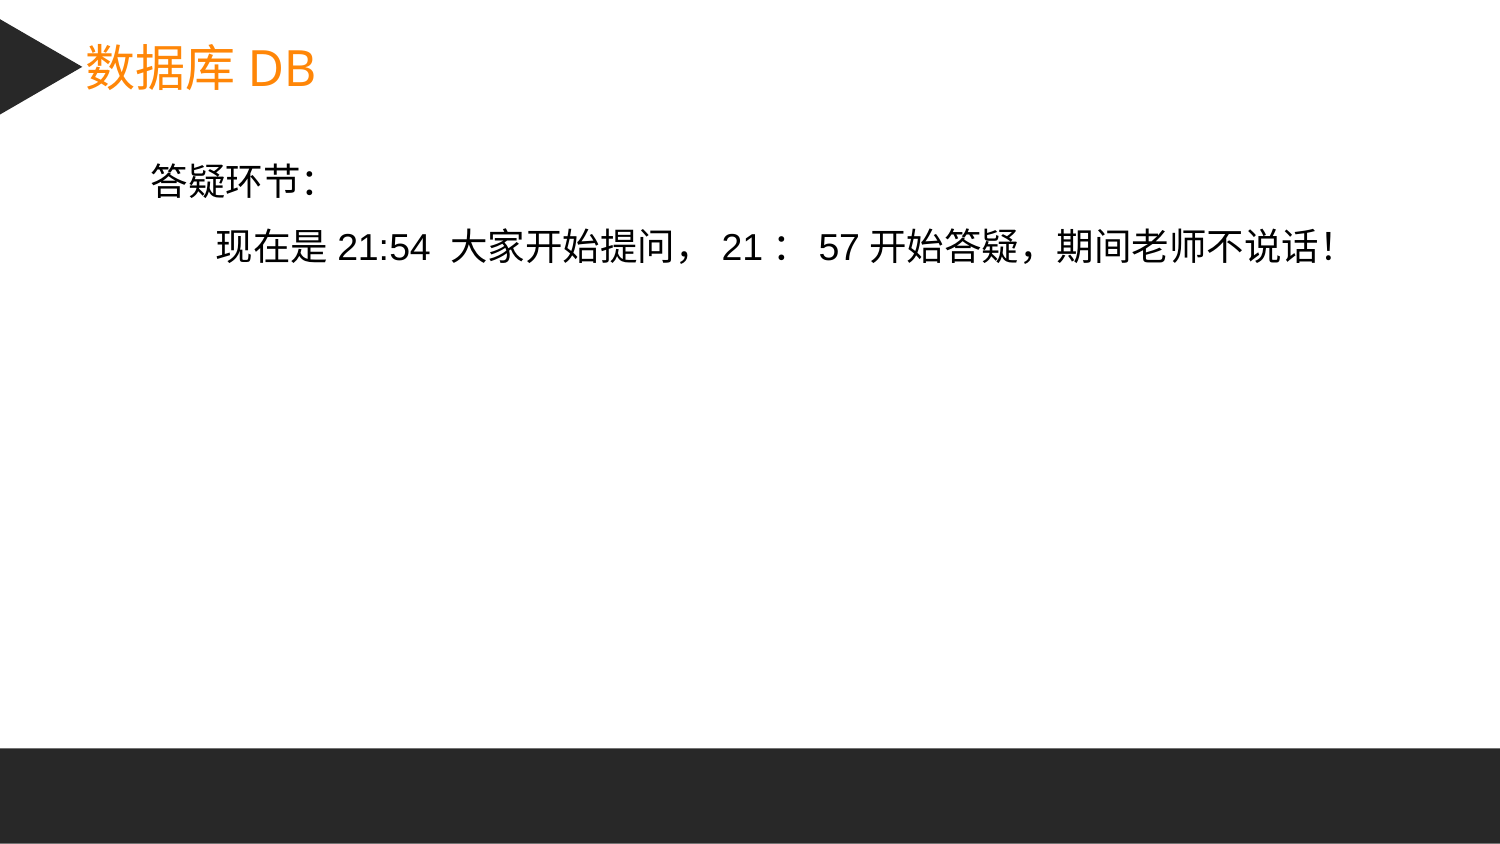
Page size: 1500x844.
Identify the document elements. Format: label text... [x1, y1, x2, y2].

text_box 现在是21:54 大家开始提问，21：57开始答疑，期间老师不说话！ [200, 216, 1396, 366]
text_box [0, 748, 1500, 844]
text_box 数据库DB [70, 29, 332, 104]
text_box 答疑环节： [135, 150, 632, 210]
text_box [0, 19, 70, 115]
